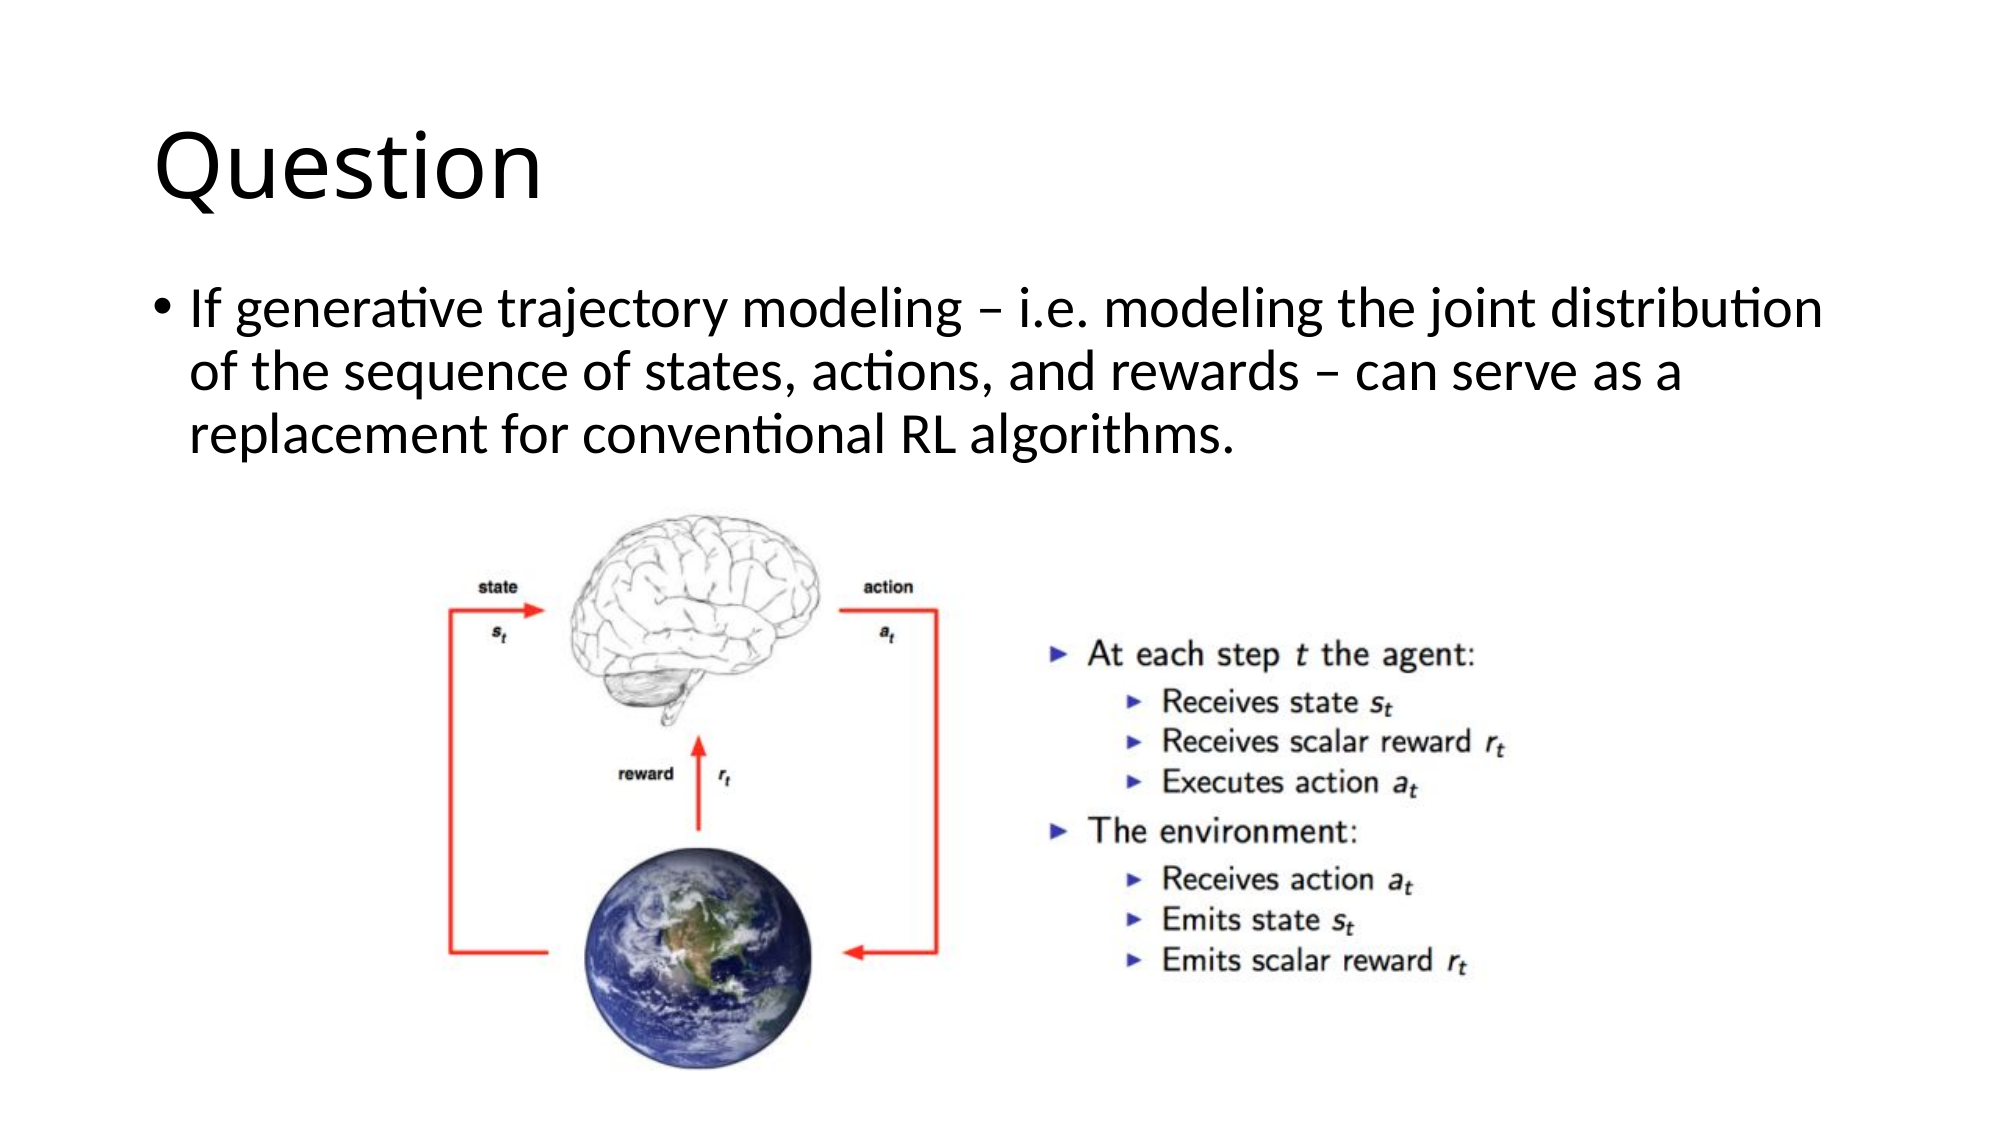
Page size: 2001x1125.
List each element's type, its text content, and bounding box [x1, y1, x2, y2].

picture [411, 495, 1537, 1097]
list If generative trajectory modeling – i.e. modeling the joint distribution of the sequence of states, actions, and rewards – can serve as a replacement for conventional RL algorithms. [137, 270, 1863, 984]
title Question [137, 59, 1863, 270]
